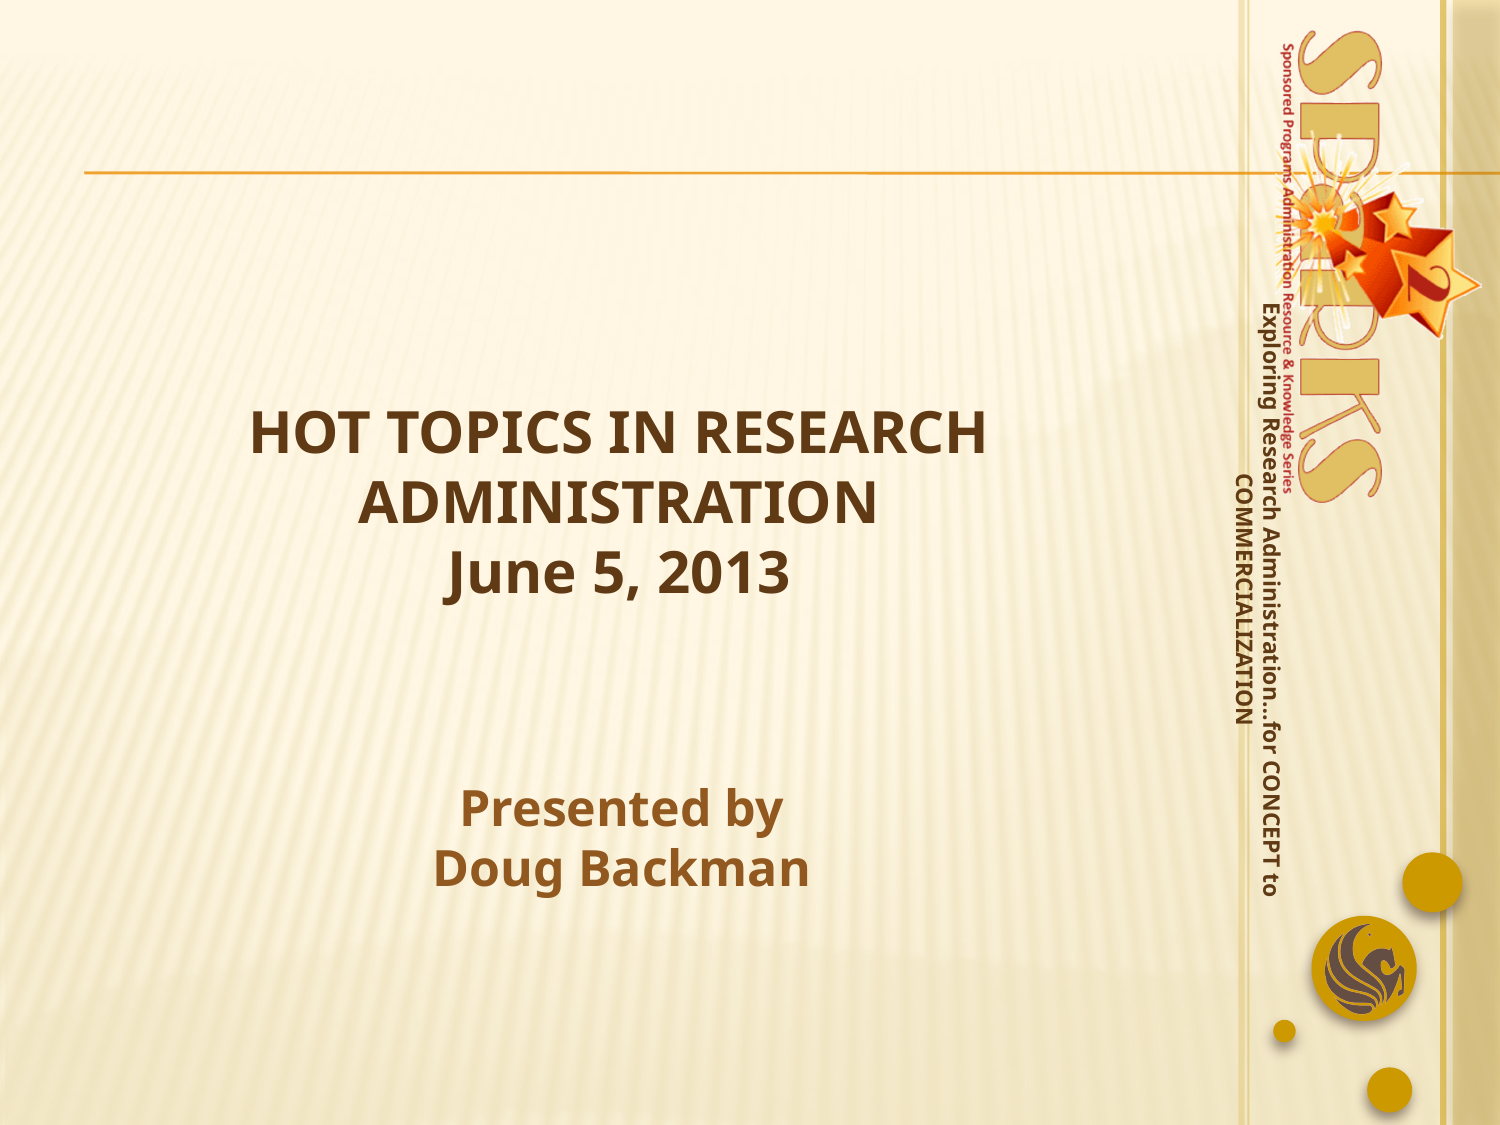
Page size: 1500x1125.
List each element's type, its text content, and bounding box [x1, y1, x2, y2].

text_box Exploring Research Administration…for CONCEPT to COMMERCIALIZATION [1223, 392, 1294, 1025]
picture [1136, 25, 1500, 375]
text_box Hot Topics in Research Administration June 5, 2013 [0, 387, 1223, 825]
text_box Presented by Doug Backman [3, 769, 1223, 905]
picture [1276, 384, 1485, 512]
